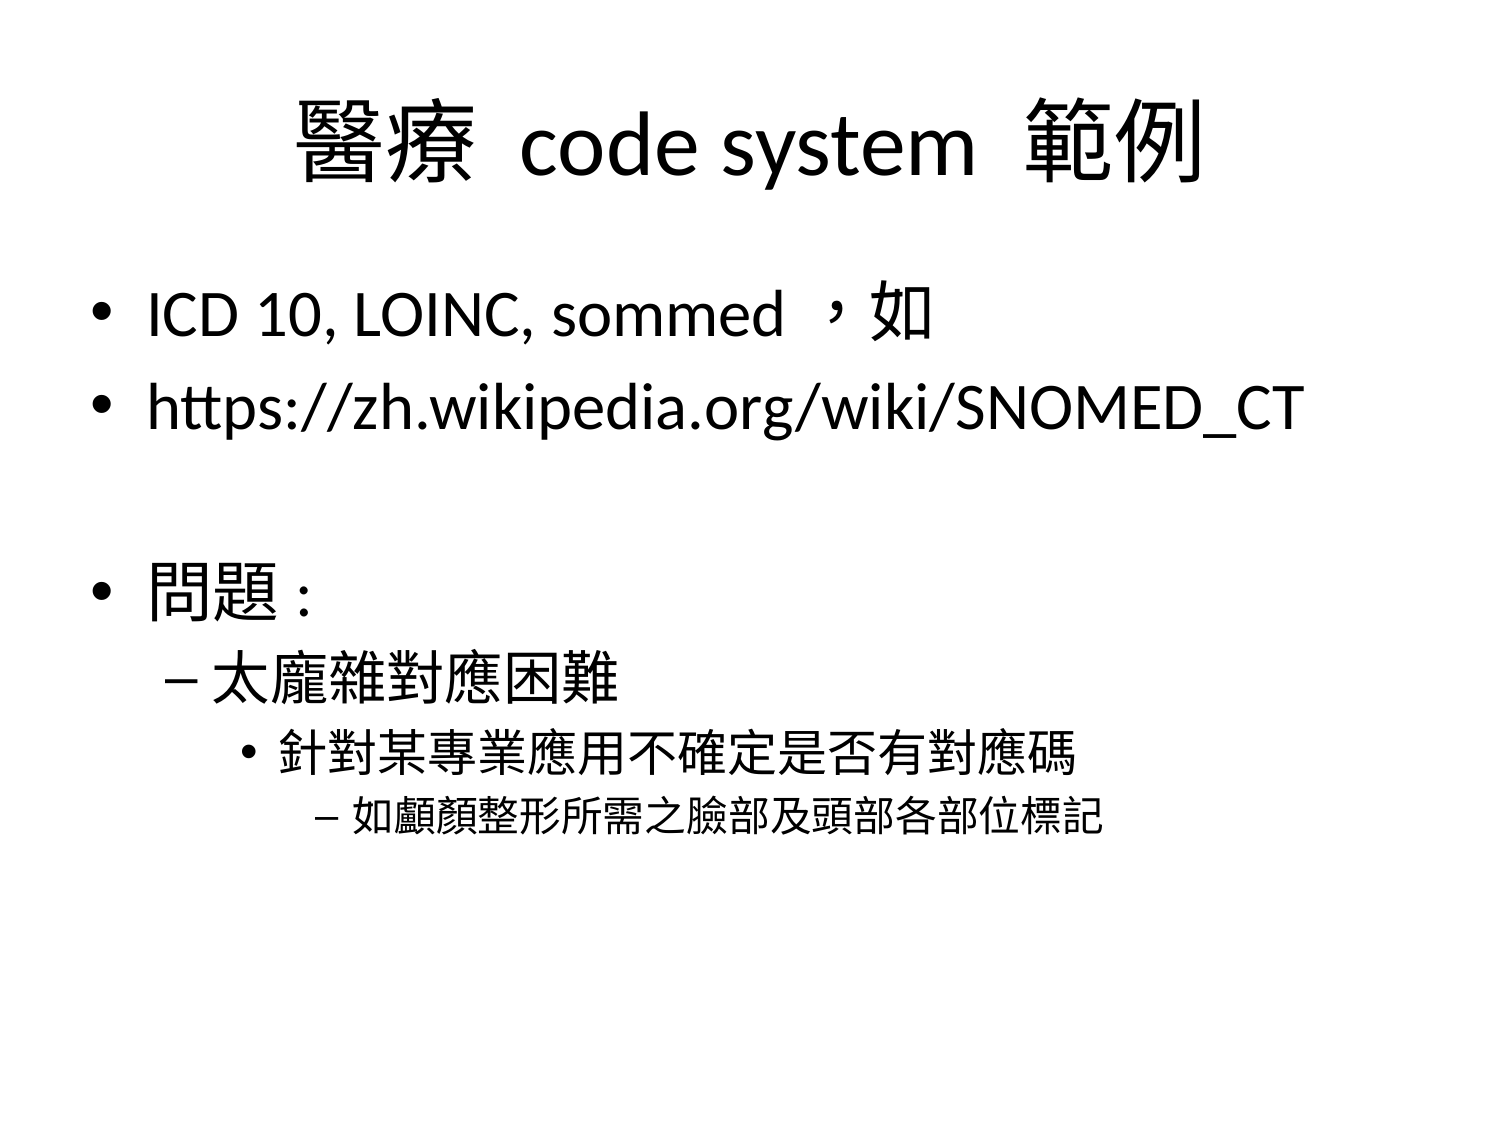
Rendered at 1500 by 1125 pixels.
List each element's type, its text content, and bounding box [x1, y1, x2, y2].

title 醫療 code system 範例 [75, 45, 1425, 233]
list ICD 10, LOINC, sommed，如 https://zh.wikipedia.org/wiki/SNOMED_CT 問題: 太龐雜對應困難 針對某專業應用不確定是否有對應碼 如顱顏整形所需之臉部及頭部各部位標記 [75, 262, 1425, 1005]
